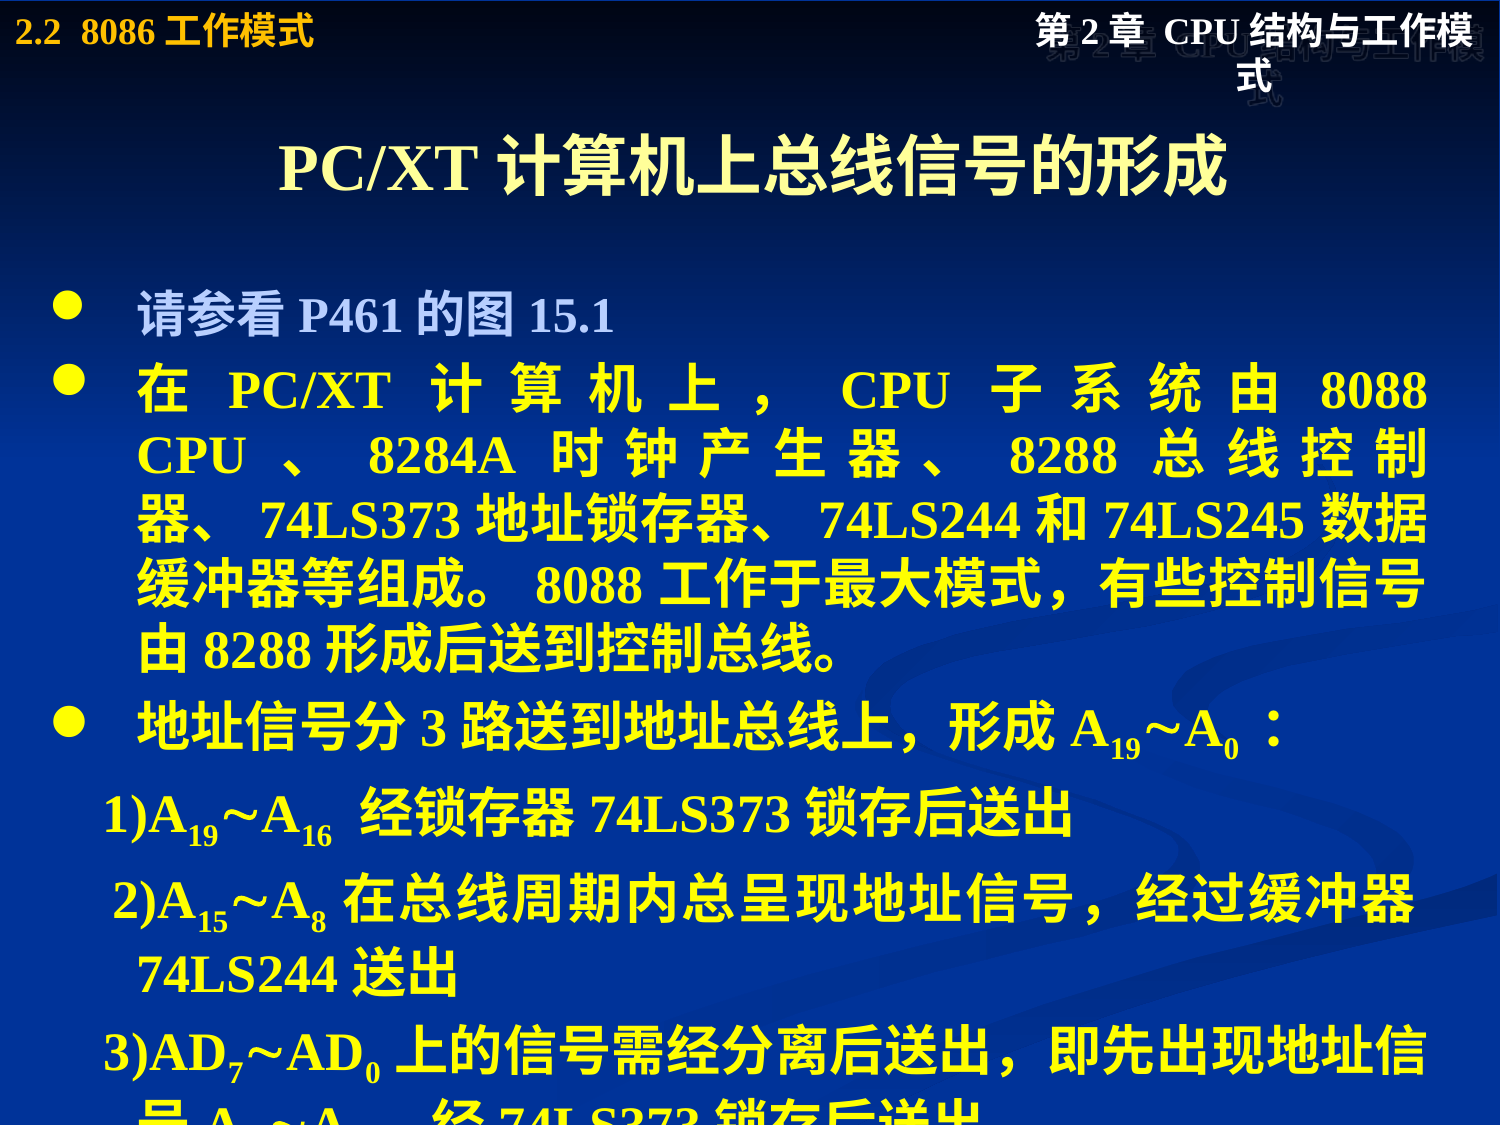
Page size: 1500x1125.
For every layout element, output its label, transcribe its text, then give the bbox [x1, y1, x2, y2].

title PC/XT计算机上总线信号的形成 [78, 60, 1430, 268]
list 请参看P461的图15.1 在PC/XT计算机上，CPU子系统由8088 CPU、8284A时钟产生器、8288总线控制器、74LS373地址锁存器、74LS244和74LS245数据缓冲器等组成。8088工作于最大模式，有些控制信号由8288形成后送到控制总线。 地址信号分3路送到地址总线上，形成A19A0 ： 1)A19A16 经锁存器74LS373锁存后送出 2)A15A8在总线周期内总呈现地址信号，经过缓冲器74LS244送出 3)AD7AD0上的信号需经分离后送出，即先出现地址信号A7 A0，经74LS373锁存后送出 [33, 274, 1445, 1073]
